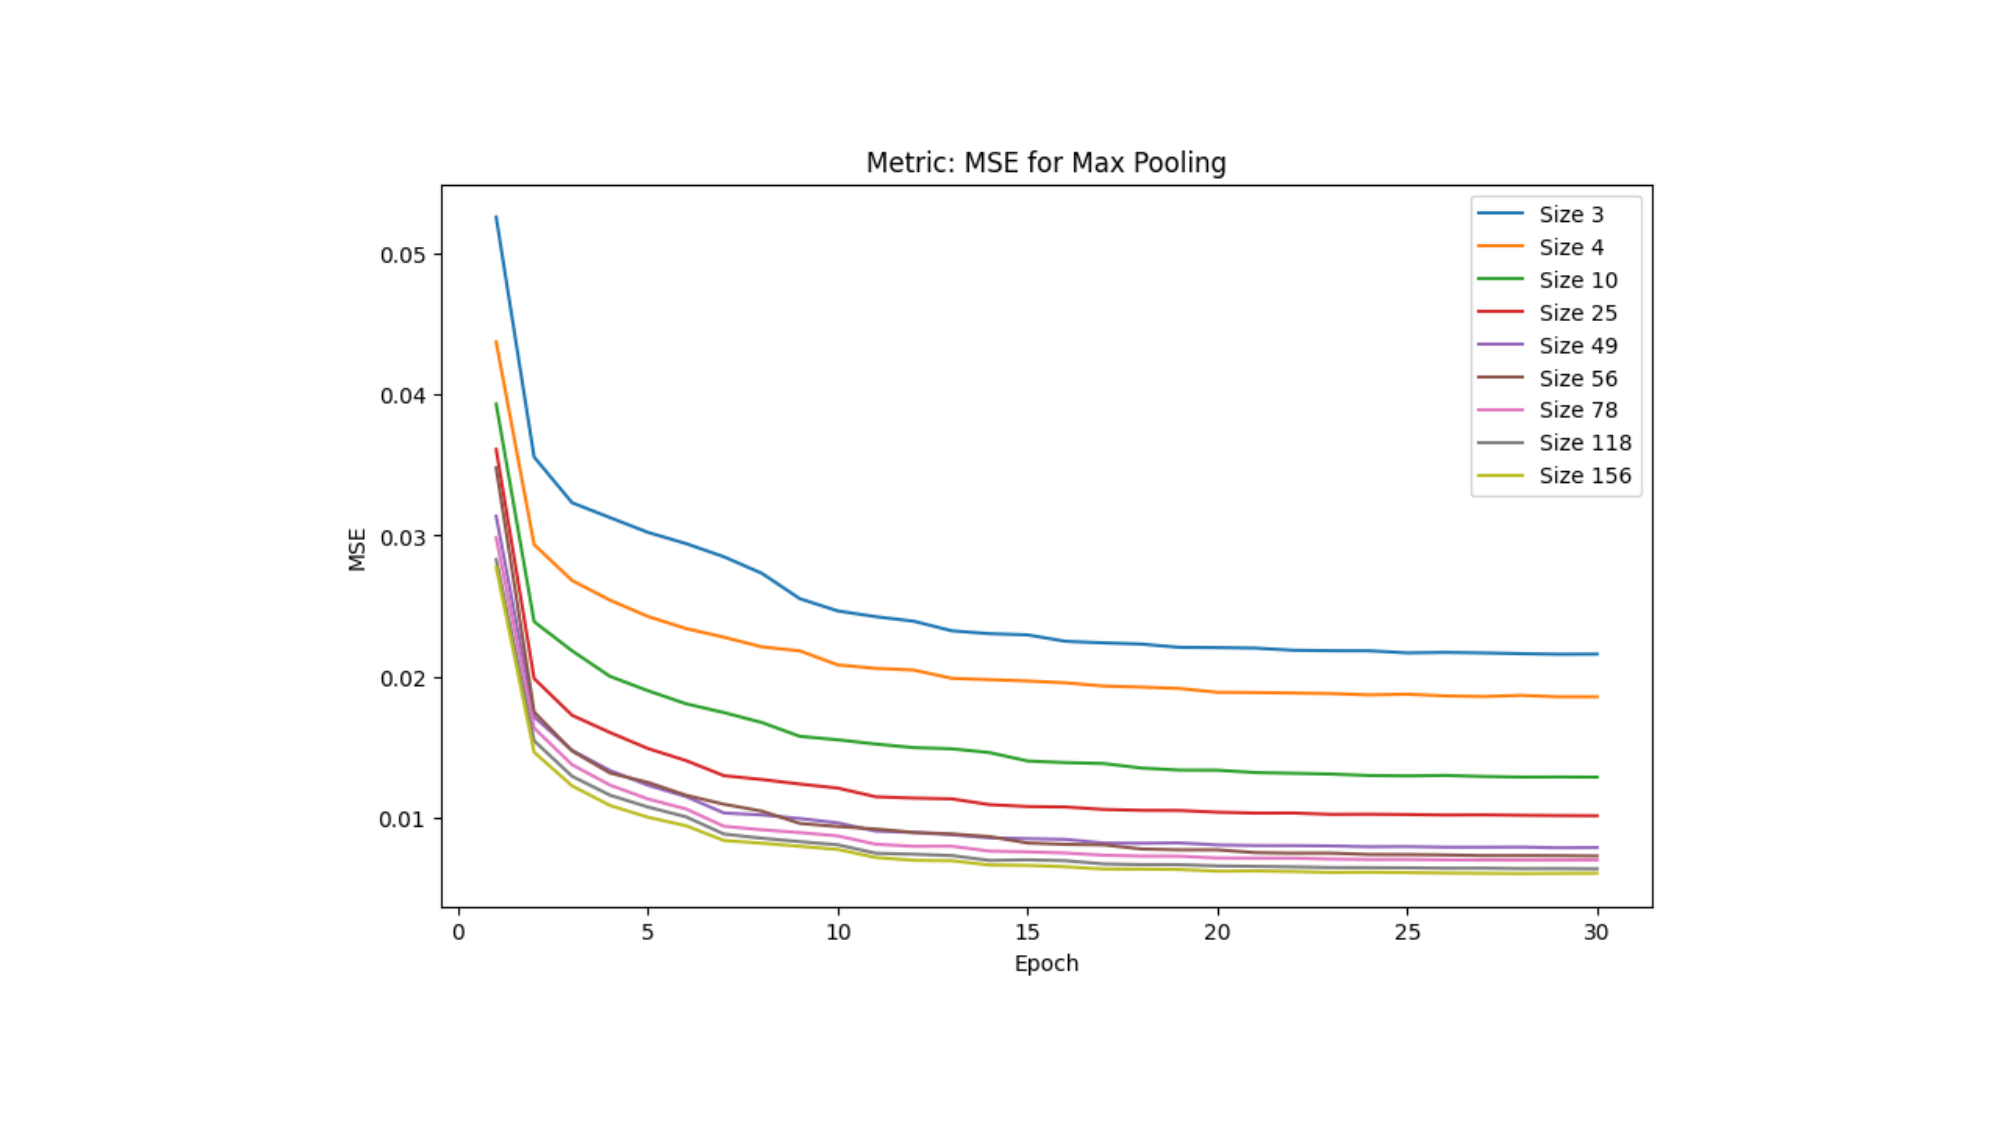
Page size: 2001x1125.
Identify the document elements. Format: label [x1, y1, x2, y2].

picture [331, 135, 1668, 990]
